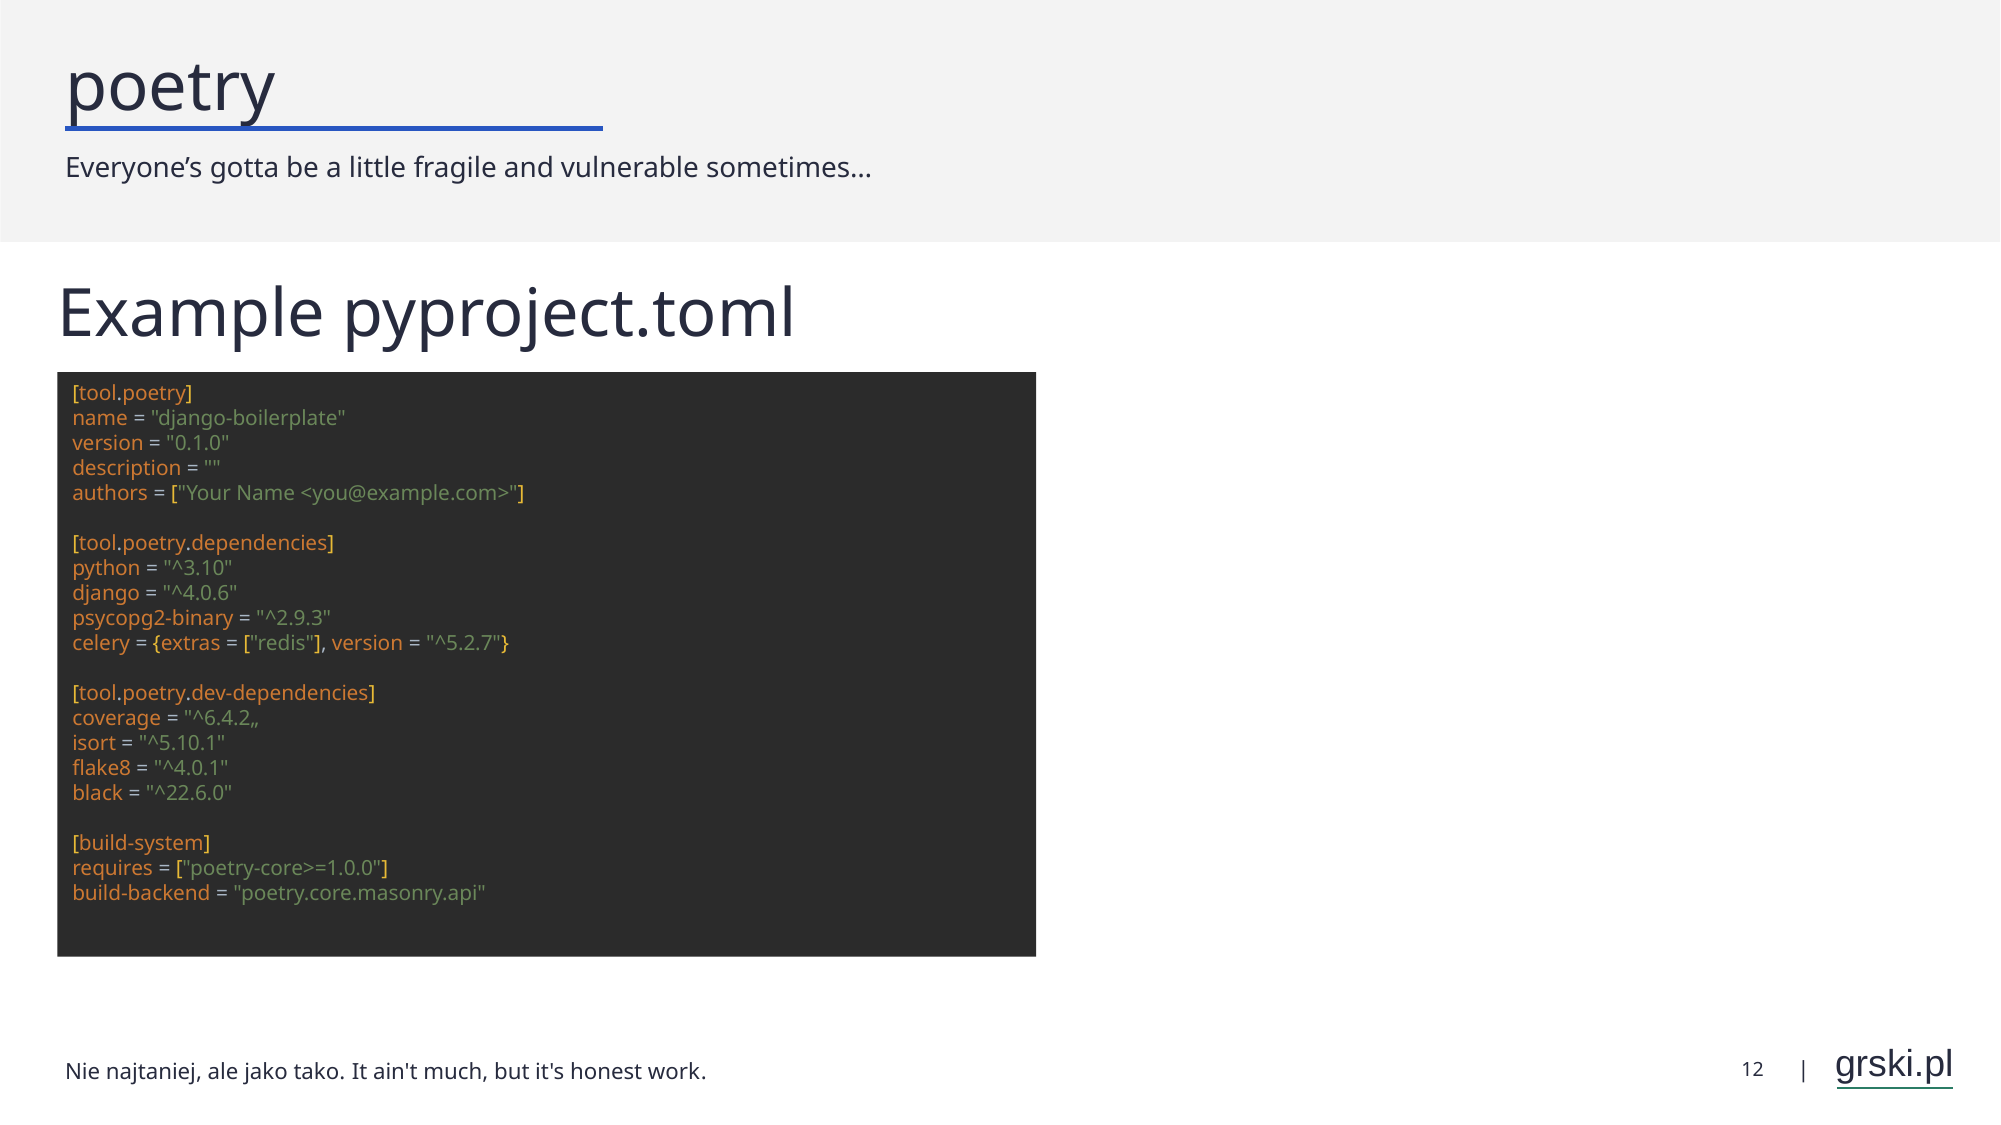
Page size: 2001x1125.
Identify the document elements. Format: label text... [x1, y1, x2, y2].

subtitle Everyone’s gotta be a little fragile and vulnerable sometimes… [65, 149, 1935, 196]
title poetry [65, 41, 1935, 122]
text_box [tool.poetry] name = "django-boilerplate" version = "0.1.0" description = "" authors = ["Your Name <you@example.com>"] [tool.poetry.dependencies] python = "^3.10" django = "^4.0.6" psycopg2-binary = "^2.9.3" celery = {extras = ["redis"], version = "^5.2.7"} [tool.poetry.dev-dependencies] coverage = "^6.4.2„ isort = "^5.10.1" flake8 = "^4.0.1" black = "^22.6.0" [build-system] requires = ["poetry-core>=1.0.0"] build-backend = "poetry.core.masonry.api" [57, 372, 1037, 957]
subtitle Example pyproject.toml [57, 270, 1906, 328]
